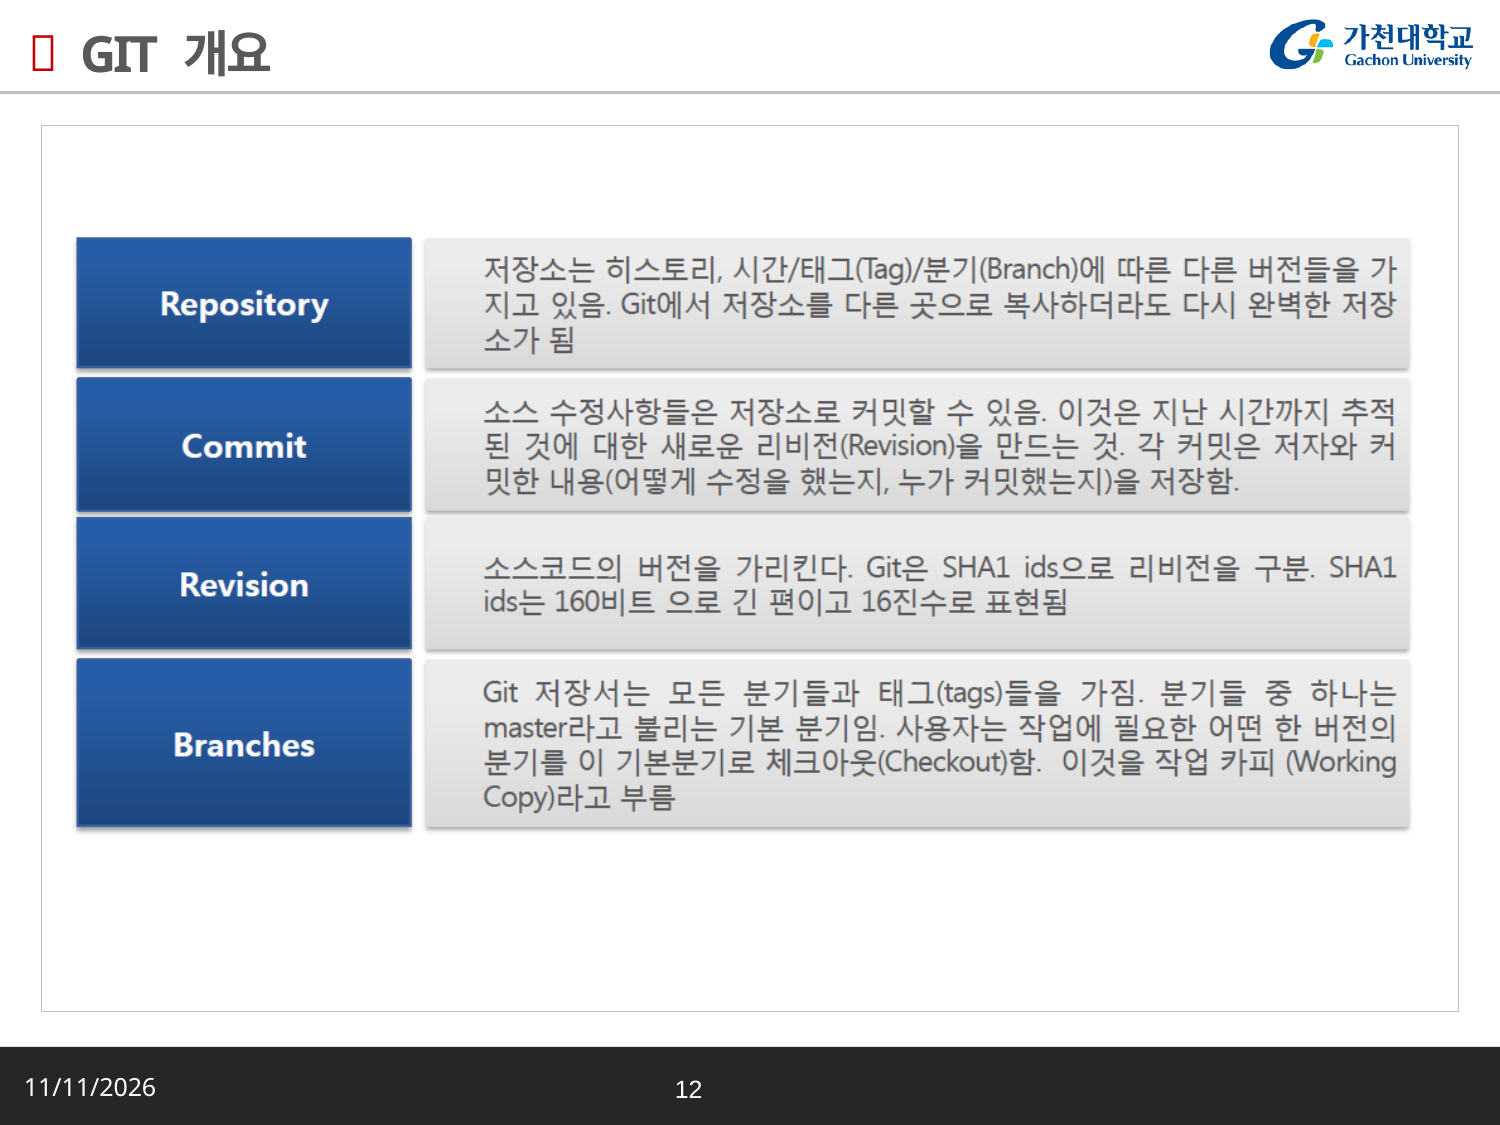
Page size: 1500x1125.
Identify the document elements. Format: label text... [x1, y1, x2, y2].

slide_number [8, 1058, 359, 1119]
text_box [39, 123, 1461, 1013]
title GIT 개요 [64, 16, 1380, 88]
picture [64, 225, 1431, 847]
picture [1244, 0, 1495, 90]
slide_number 12 [513, 1058, 864, 1118]
